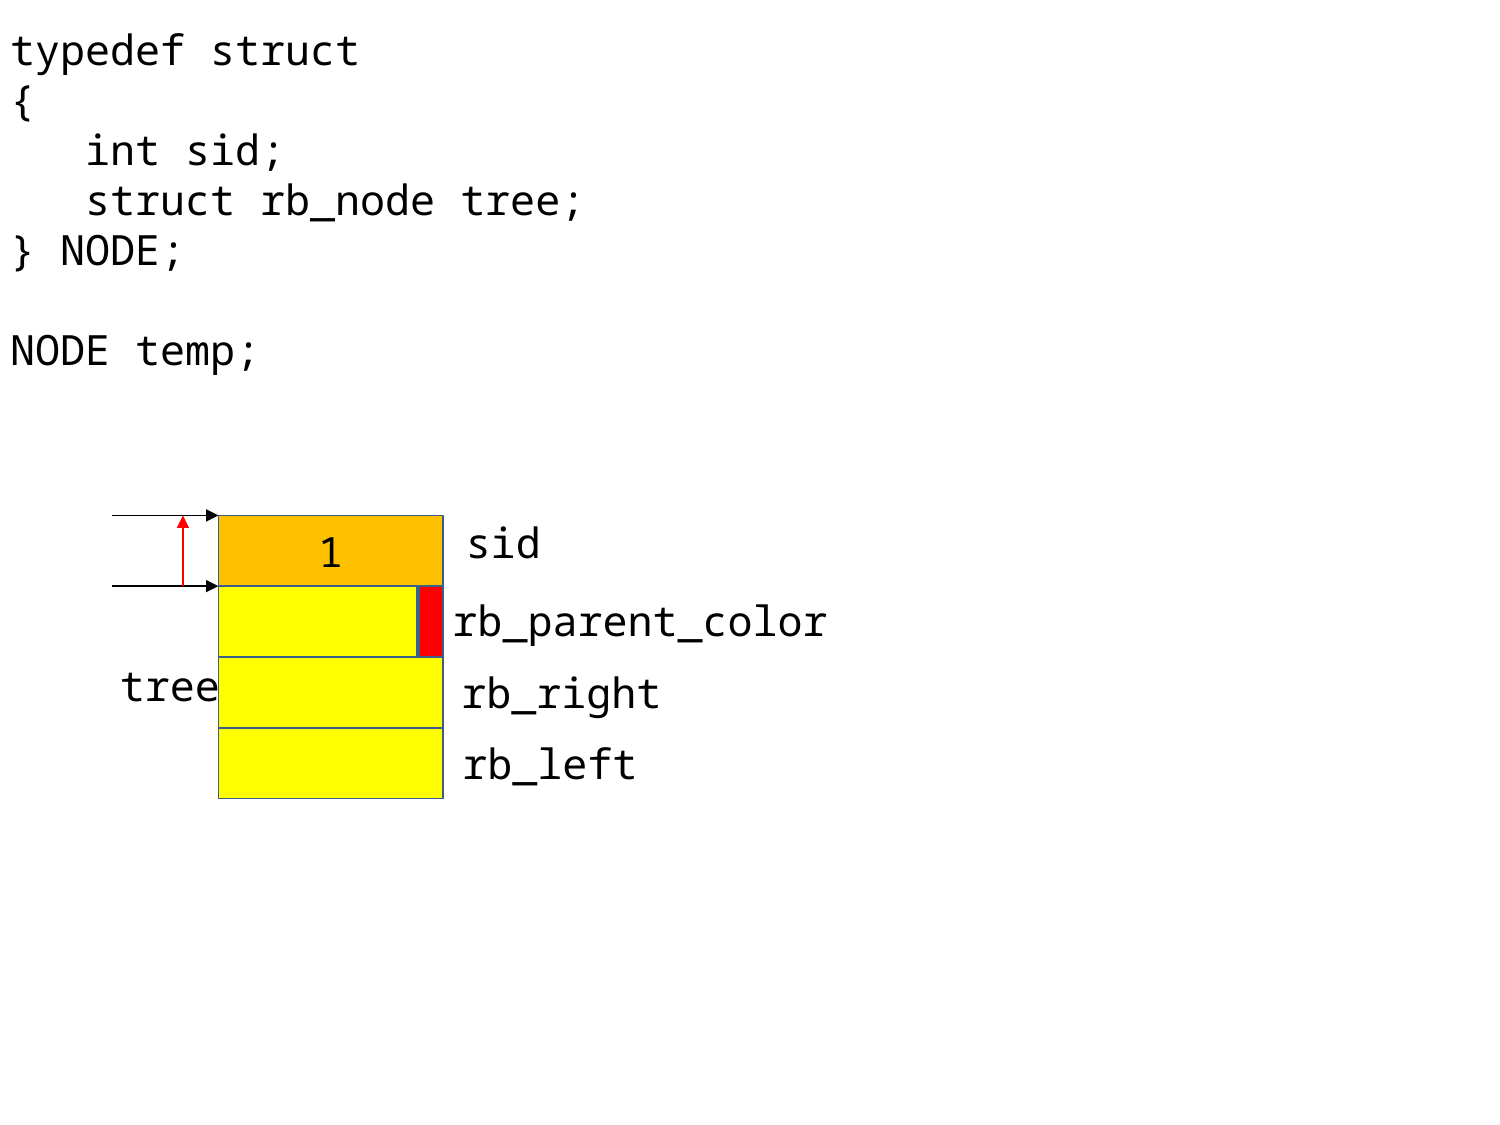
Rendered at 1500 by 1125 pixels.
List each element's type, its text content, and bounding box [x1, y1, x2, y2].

text_box [216, 726, 445, 801]
text_box [417, 588, 445, 659]
text_box typedef struct { int sid; struct rb_node tree; } NODE; NODE temp; [0, 16, 601, 382]
text_box rb_parent_color [437, 587, 843, 653]
text_box rb_right [446, 659, 677, 725]
text_box rb_left [447, 730, 652, 796]
text_box sid [451, 509, 556, 575]
text_box 1 [216, 513, 445, 588]
text_box [216, 588, 417, 655]
text_box [216, 655, 445, 726]
text_box tree [105, 652, 235, 718]
